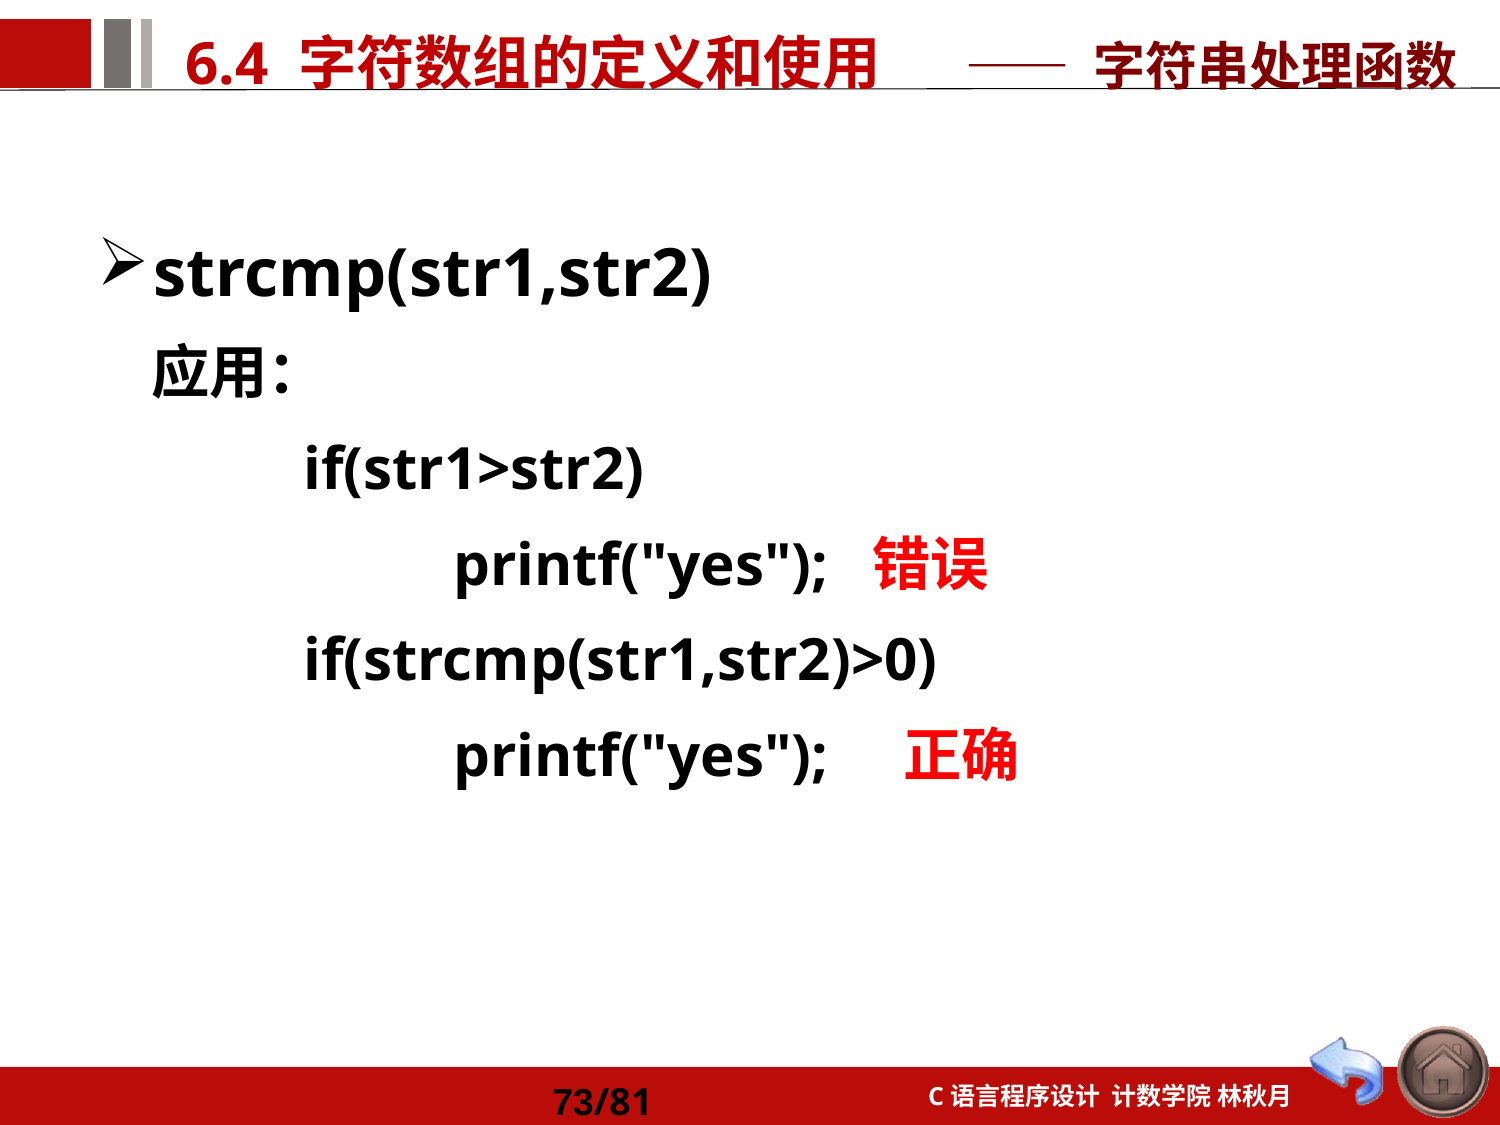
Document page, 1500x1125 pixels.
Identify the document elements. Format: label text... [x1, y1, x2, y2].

text_box strcmp(str1,str2) 应用： if(str1>str2) printf("yes"); 错误 if(strcmp(str1,str2)>0) printf("yes"); 正确 [82, 206, 1418, 951]
picture [1308, 1032, 1386, 1110]
text_box —— 字符串处理函数 [950, 25, 1500, 103]
